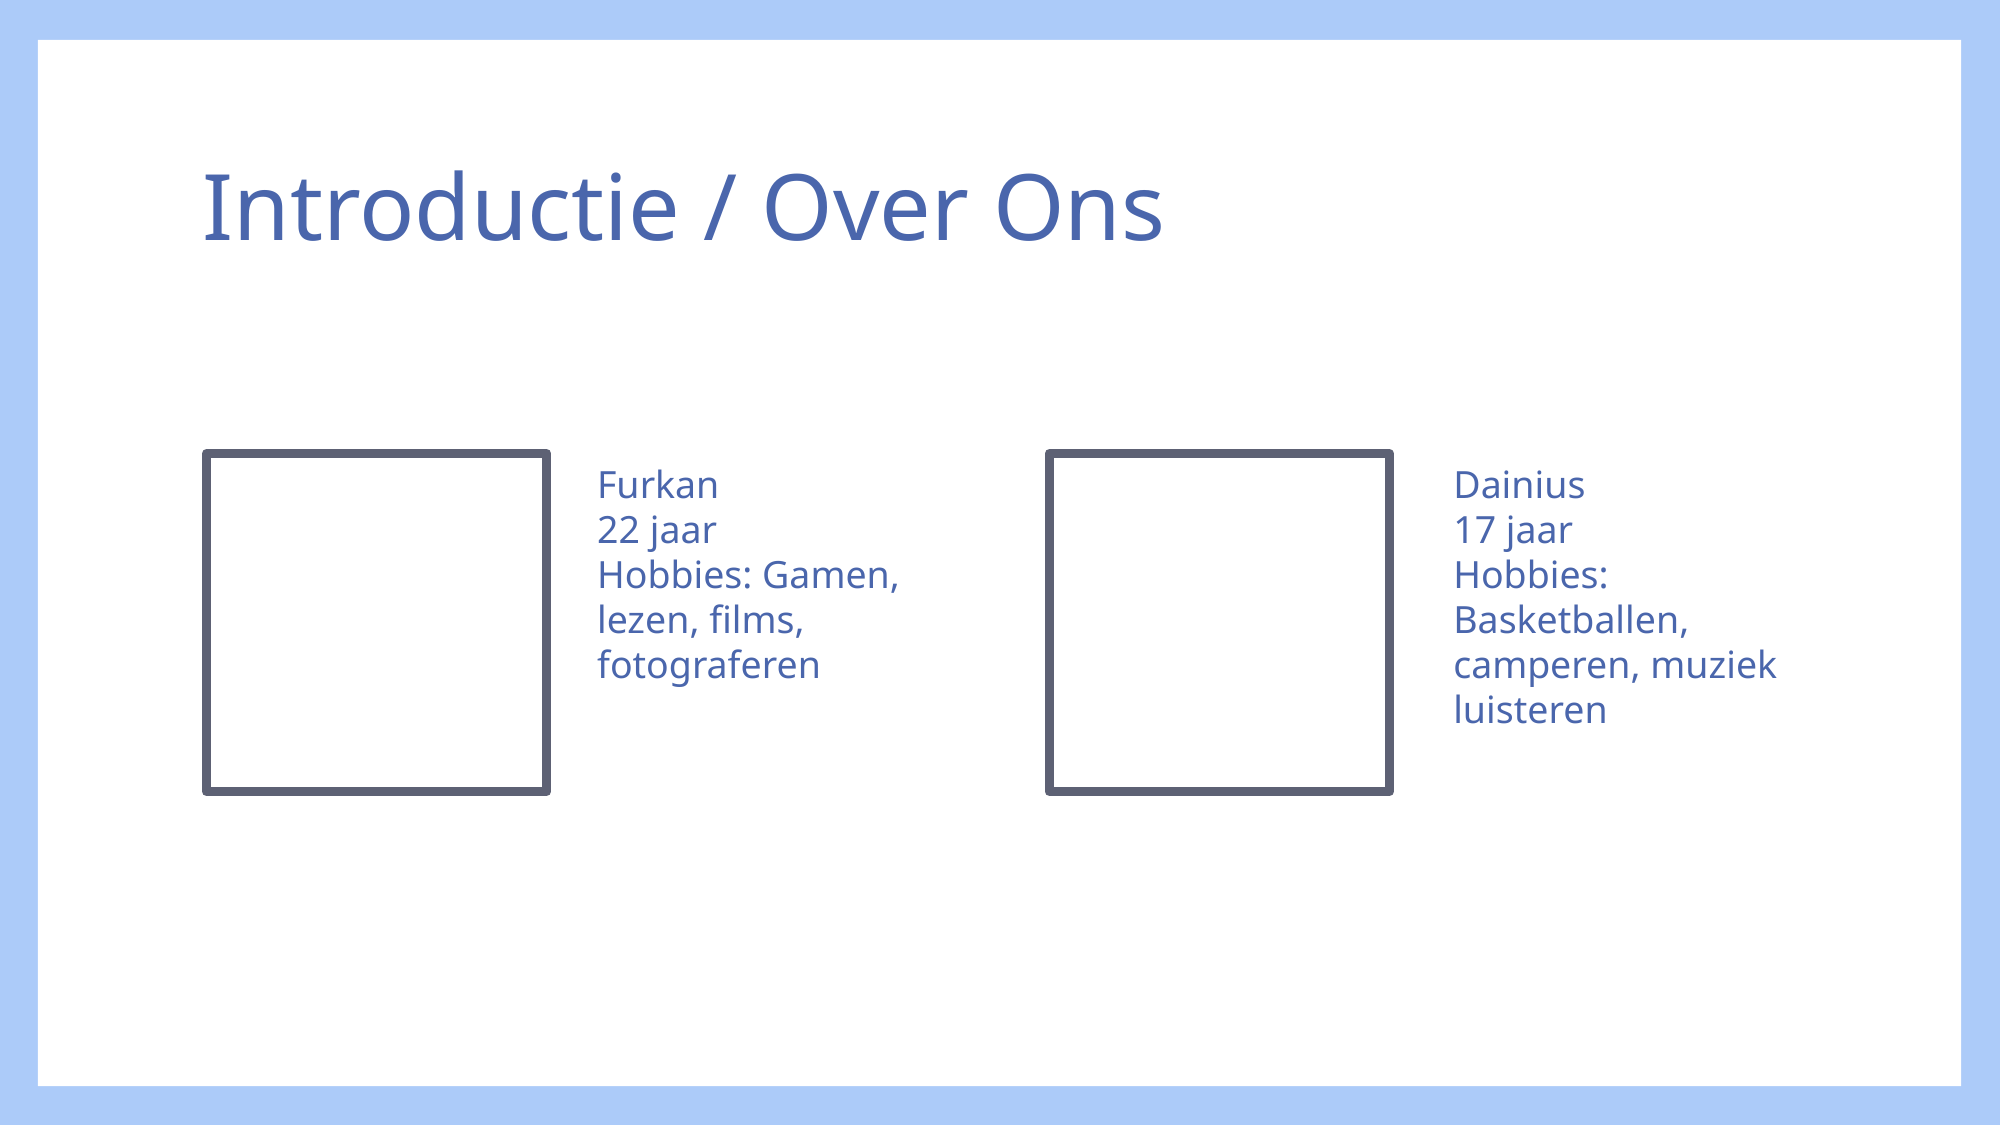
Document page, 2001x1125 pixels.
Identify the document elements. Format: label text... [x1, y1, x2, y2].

text_box Dainius 17 jaar Hobbies: Basketballen, camperen, muziek luisteren [1438, 453, 1857, 739]
text_box [1045, 449, 1394, 796]
text_box Furkan 22 jaar Hobbies: Gamen, lezen, films, fotograferen [582, 453, 1000, 694]
text_box [202, 449, 551, 796]
title Introductie / Over Ons [187, 99, 1808, 323]
